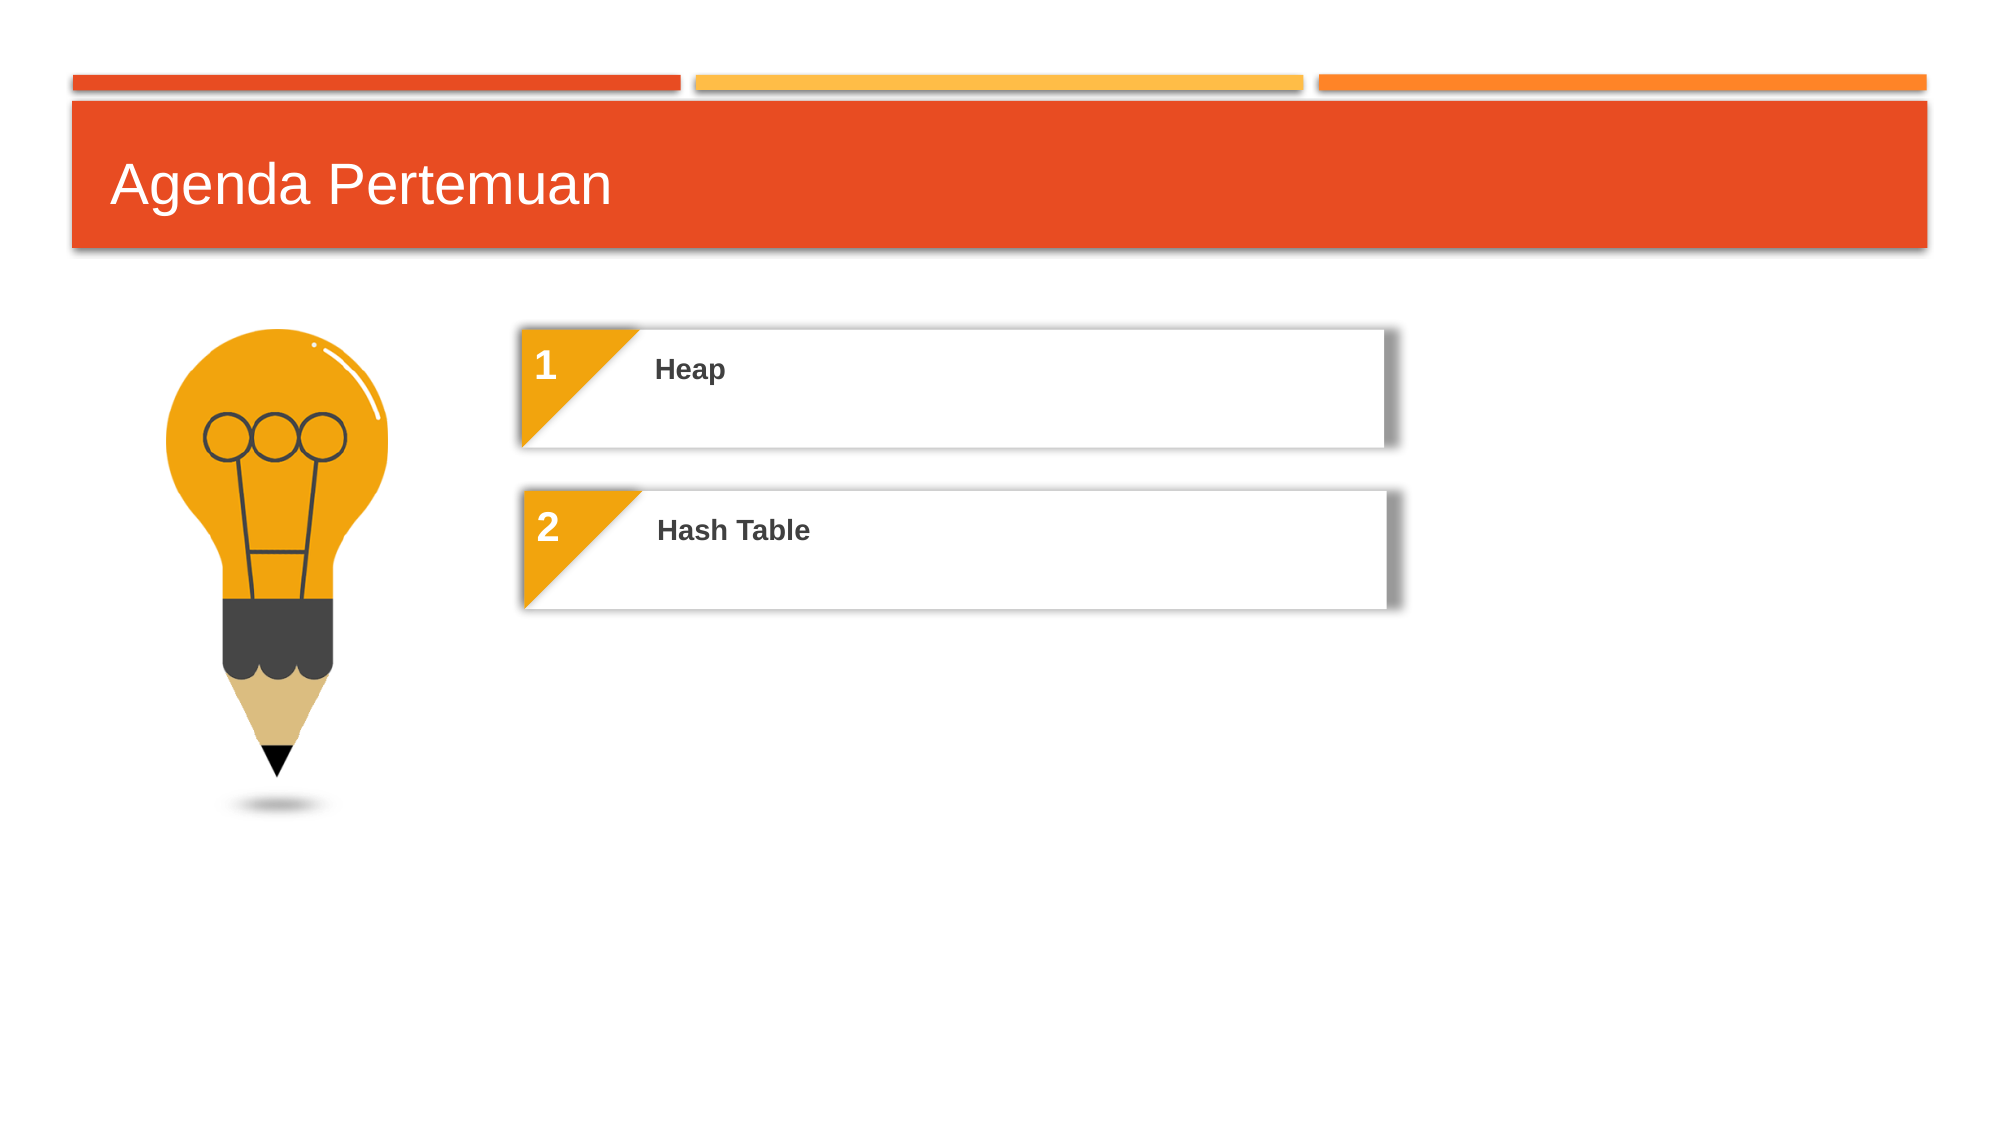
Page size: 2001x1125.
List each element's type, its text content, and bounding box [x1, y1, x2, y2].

title Agenda Pertemuan [95, 115, 1905, 248]
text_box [521, 329, 1385, 449]
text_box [523, 490, 1388, 610]
picture [165, 329, 389, 823]
